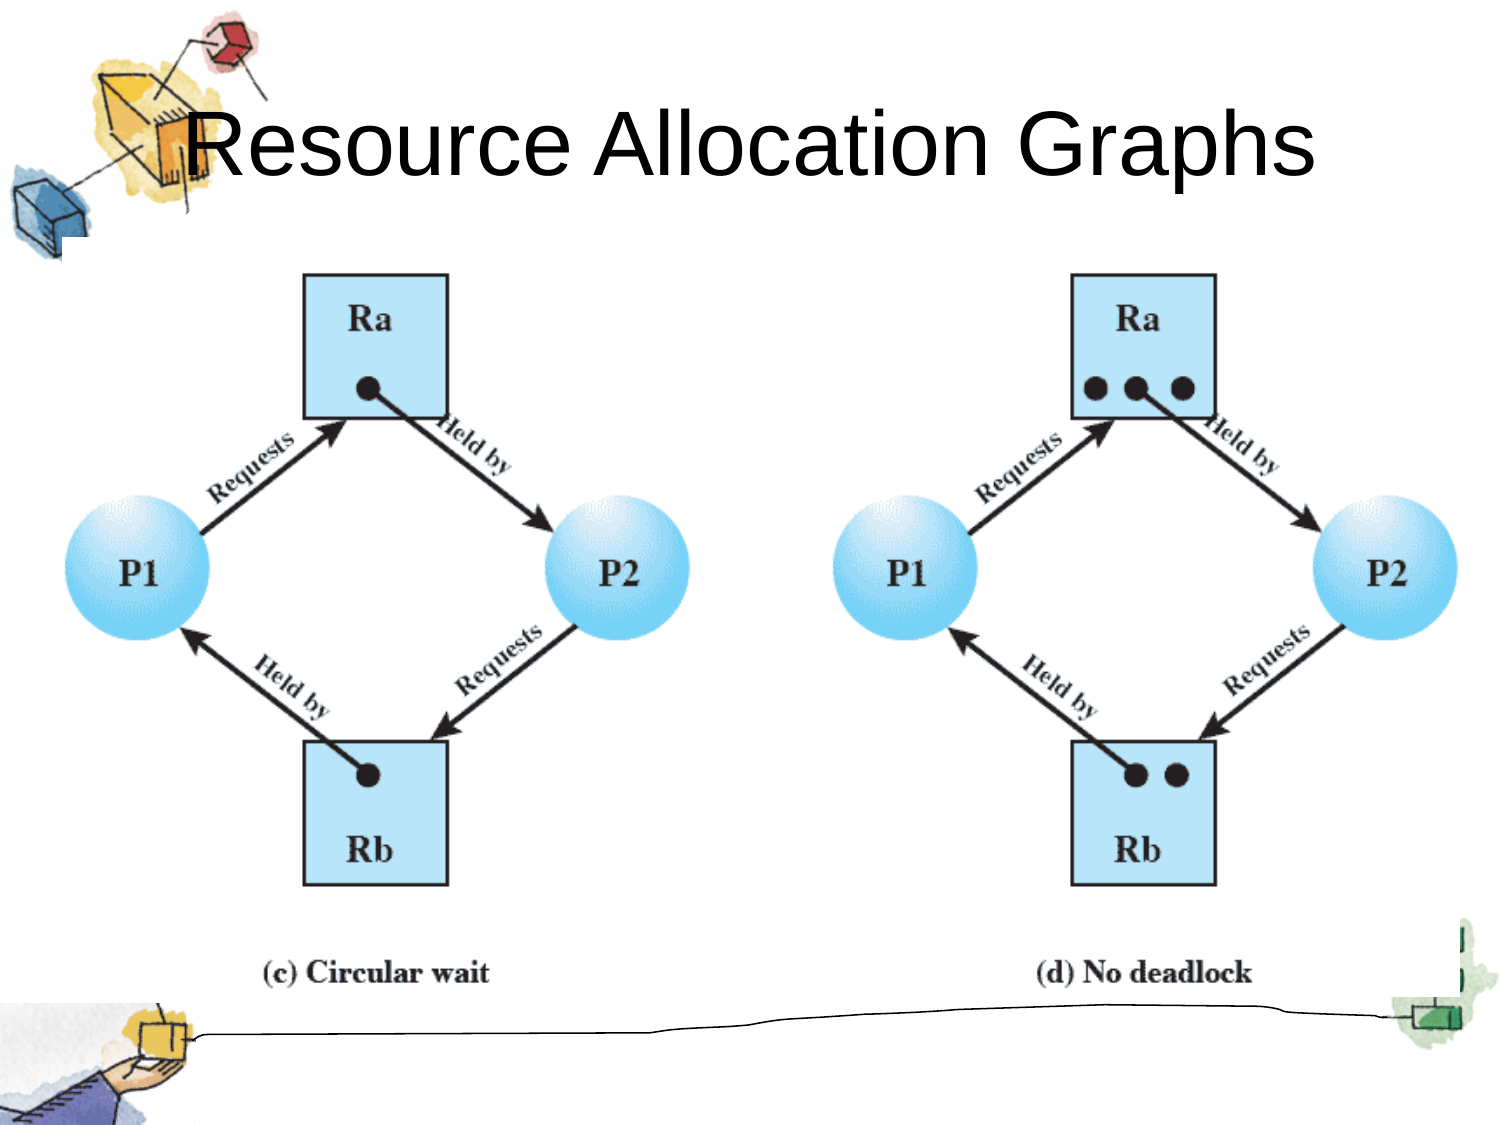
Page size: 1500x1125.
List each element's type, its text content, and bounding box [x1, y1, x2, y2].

picture [114, 0, 274, 44]
picture [0, 85, 167, 293]
title Resource Allocation Graphs [74, 44, 1426, 233]
picture [1382, 912, 1500, 1050]
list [62, 237, 1460, 997]
picture [0, 1003, 196, 1125]
